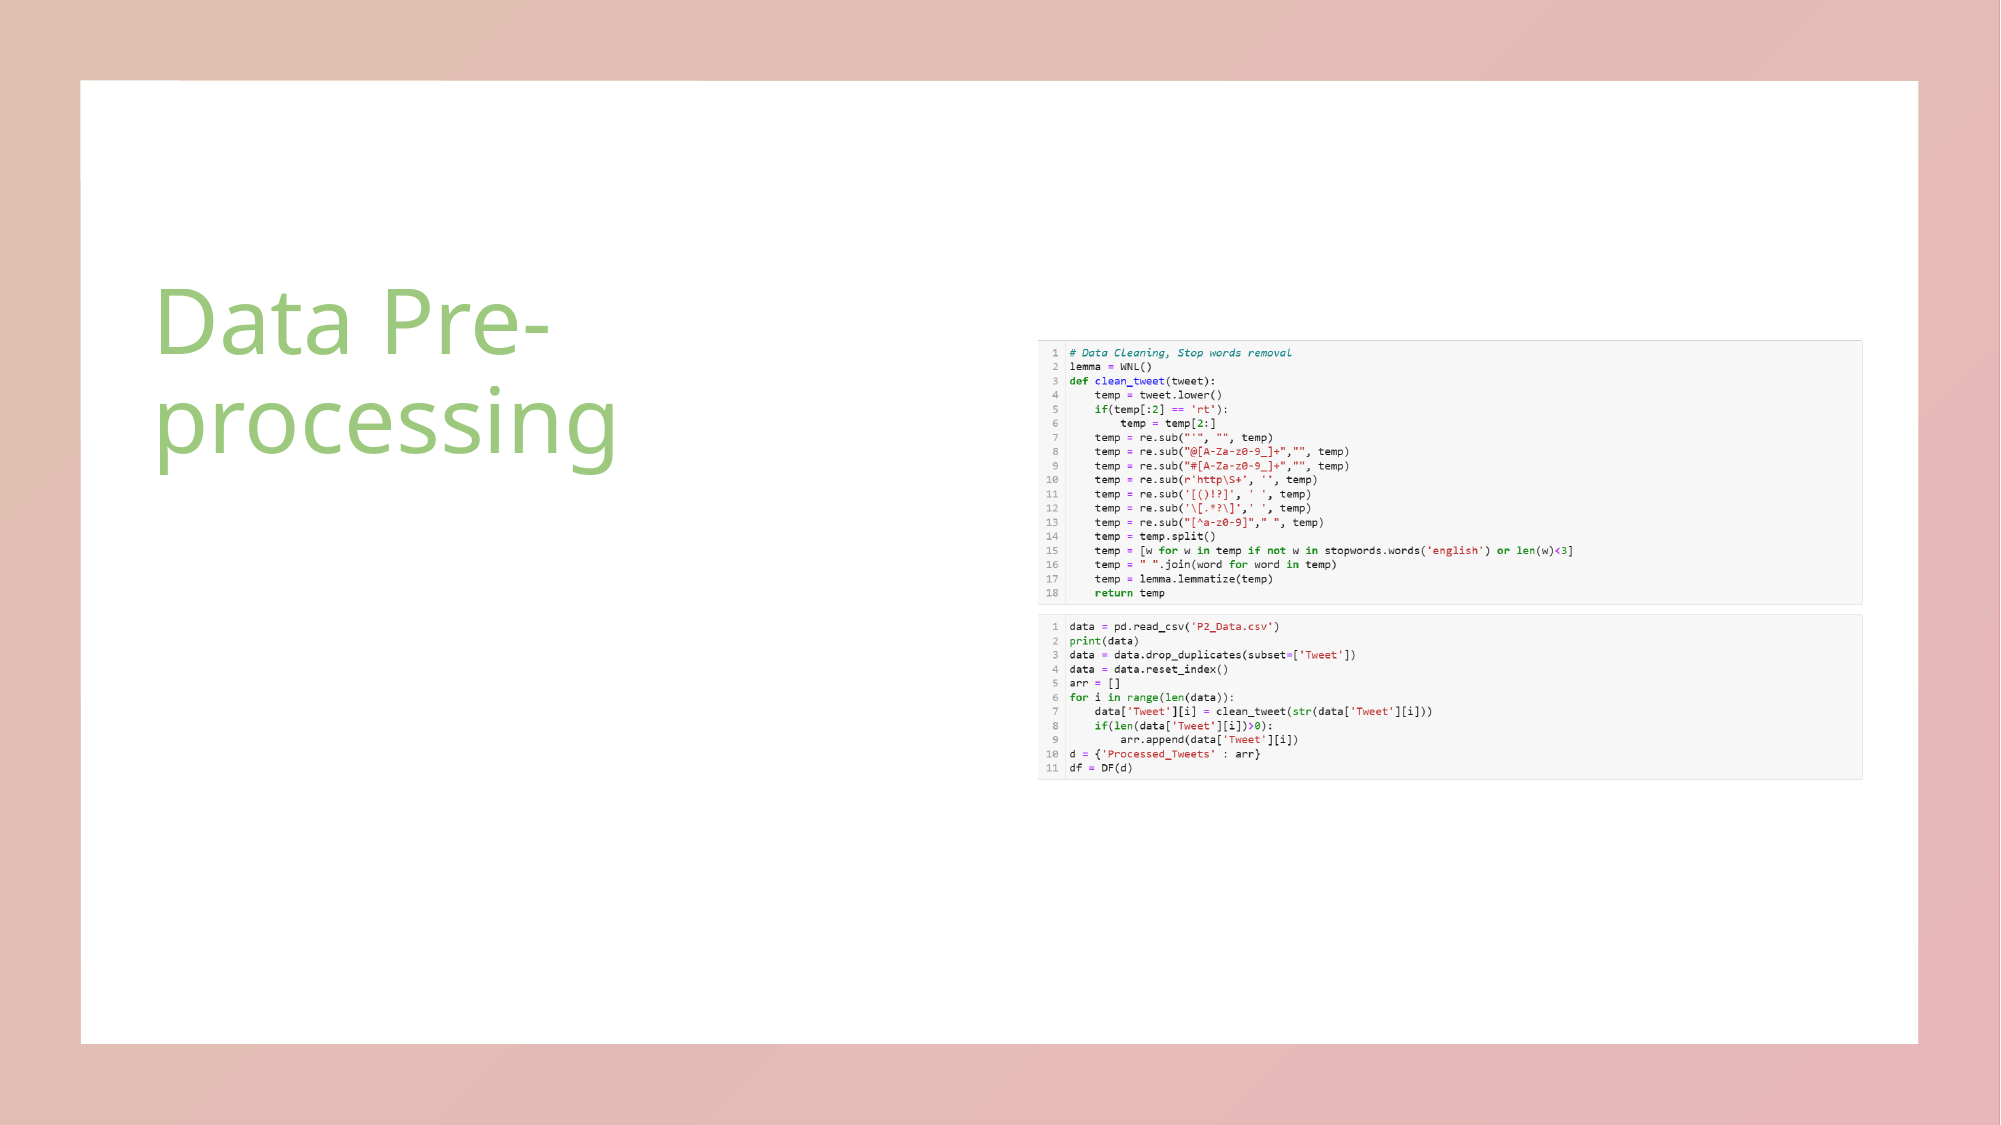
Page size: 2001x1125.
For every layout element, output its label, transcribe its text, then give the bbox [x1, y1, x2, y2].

text_box [0, 0, 2000, 1125]
text_box [82, 82, 1918, 1043]
picture [1038, 340, 1863, 780]
title Data Pre-processing [137, 140, 889, 482]
